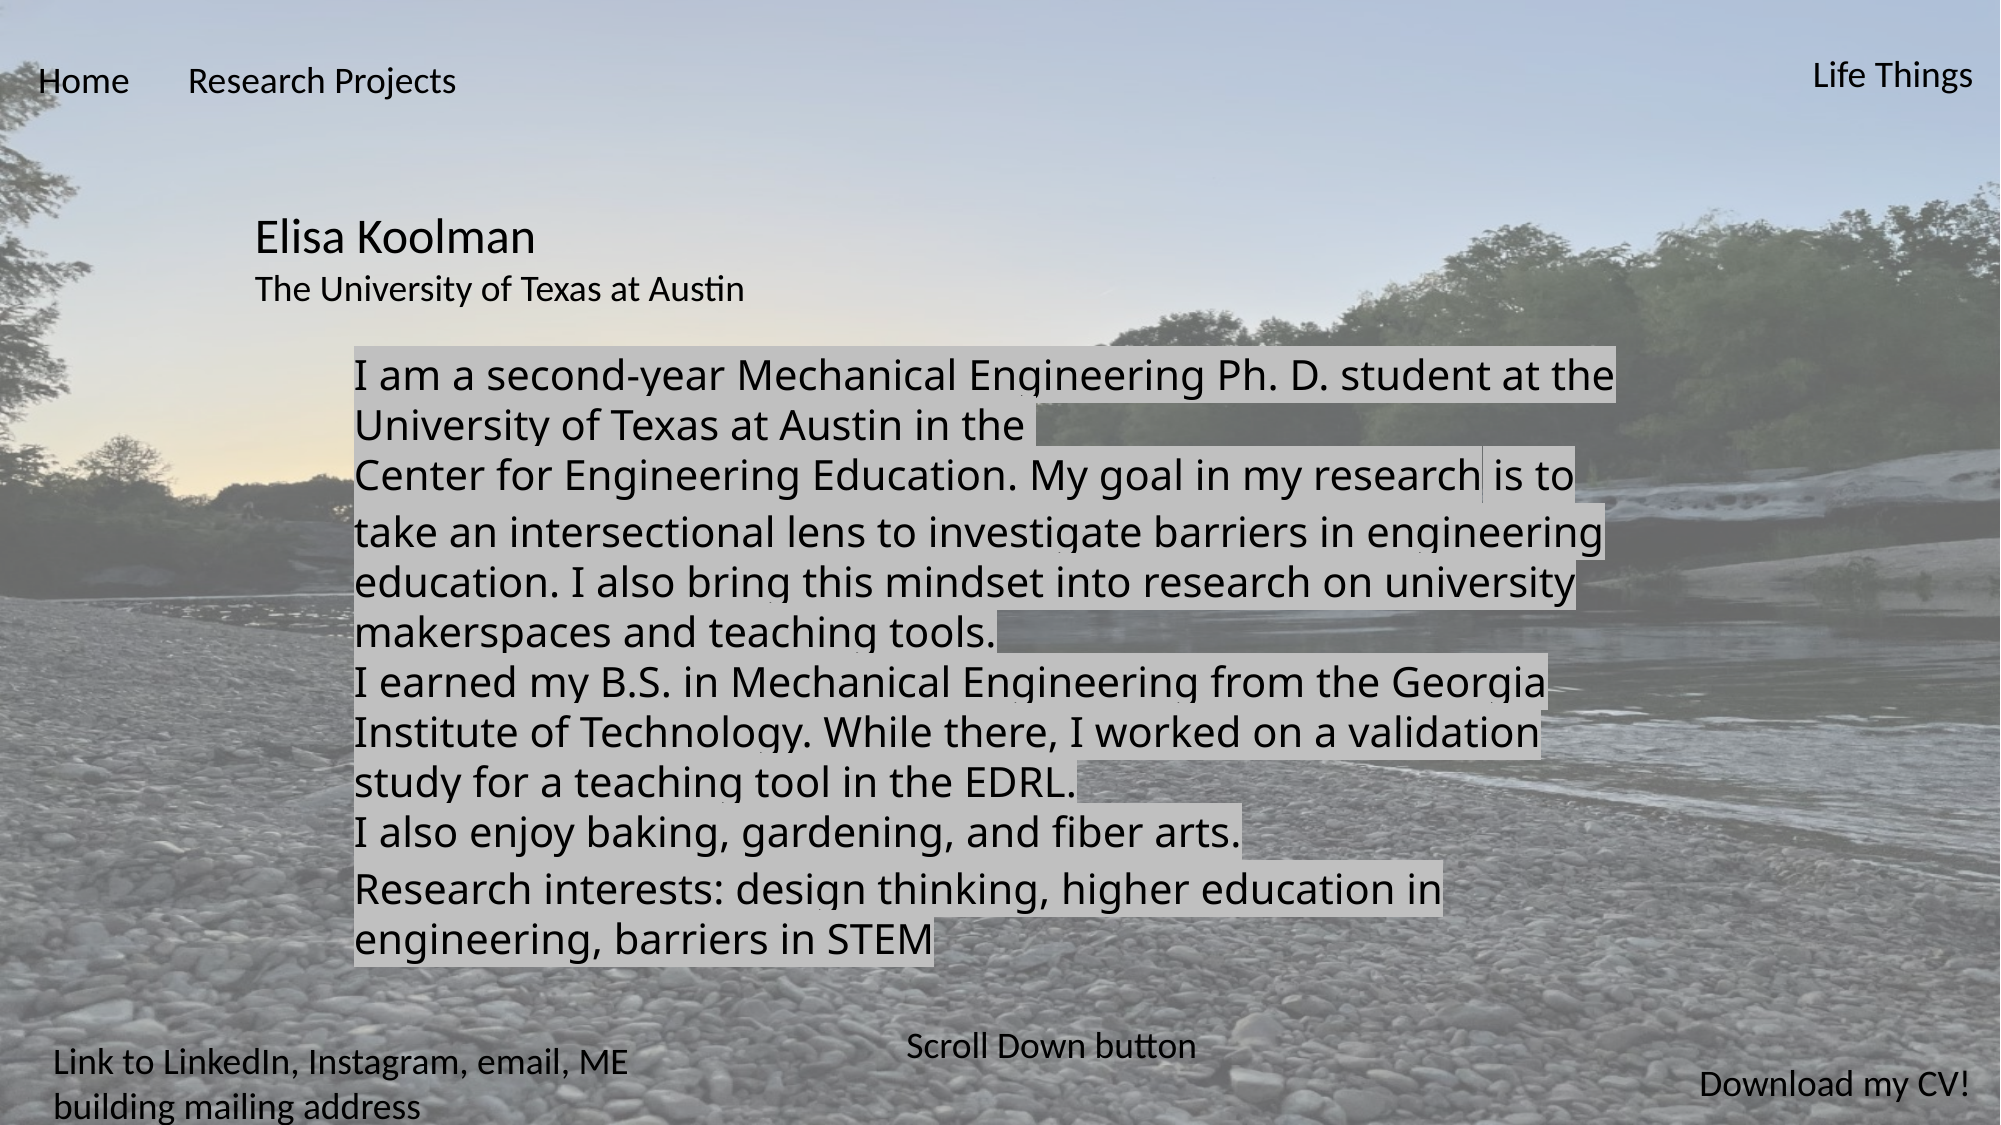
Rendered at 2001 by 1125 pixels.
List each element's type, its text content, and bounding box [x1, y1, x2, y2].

text_box Elisa Koolman The University of Texas at Austin [240, 196, 789, 317]
text_box Download my CV! [1684, 1051, 1987, 1112]
text_box Link to LinkedIn, Instagram, email, ME building mailing address [38, 1029, 669, 1125]
text_box Home Research Projects [23, 48, 680, 108]
text_box Scroll Down button [891, 1013, 1332, 1073]
text_box Life Things [1516, 42, 1989, 103]
text_box I am a second-year Mechanical Engineering Ph. D. student at the University of Texas at Austin in the Center for Engineering Education. My goal in my research is to take an intersectional lens to investigate barriers in engineering education. I also bring this mindset into research on university makerspaces and teaching tools. I earned my B.S. in Mechanical Engineering from the Georgia Institute of Technology. While there, I worked on a validation study for a teaching tool in the EDRL. I also enjoy baking, gardening, and fiber arts. Research interests: design thinking, higher education in engineering, barriers in STEM [339, 341, 1661, 1016]
